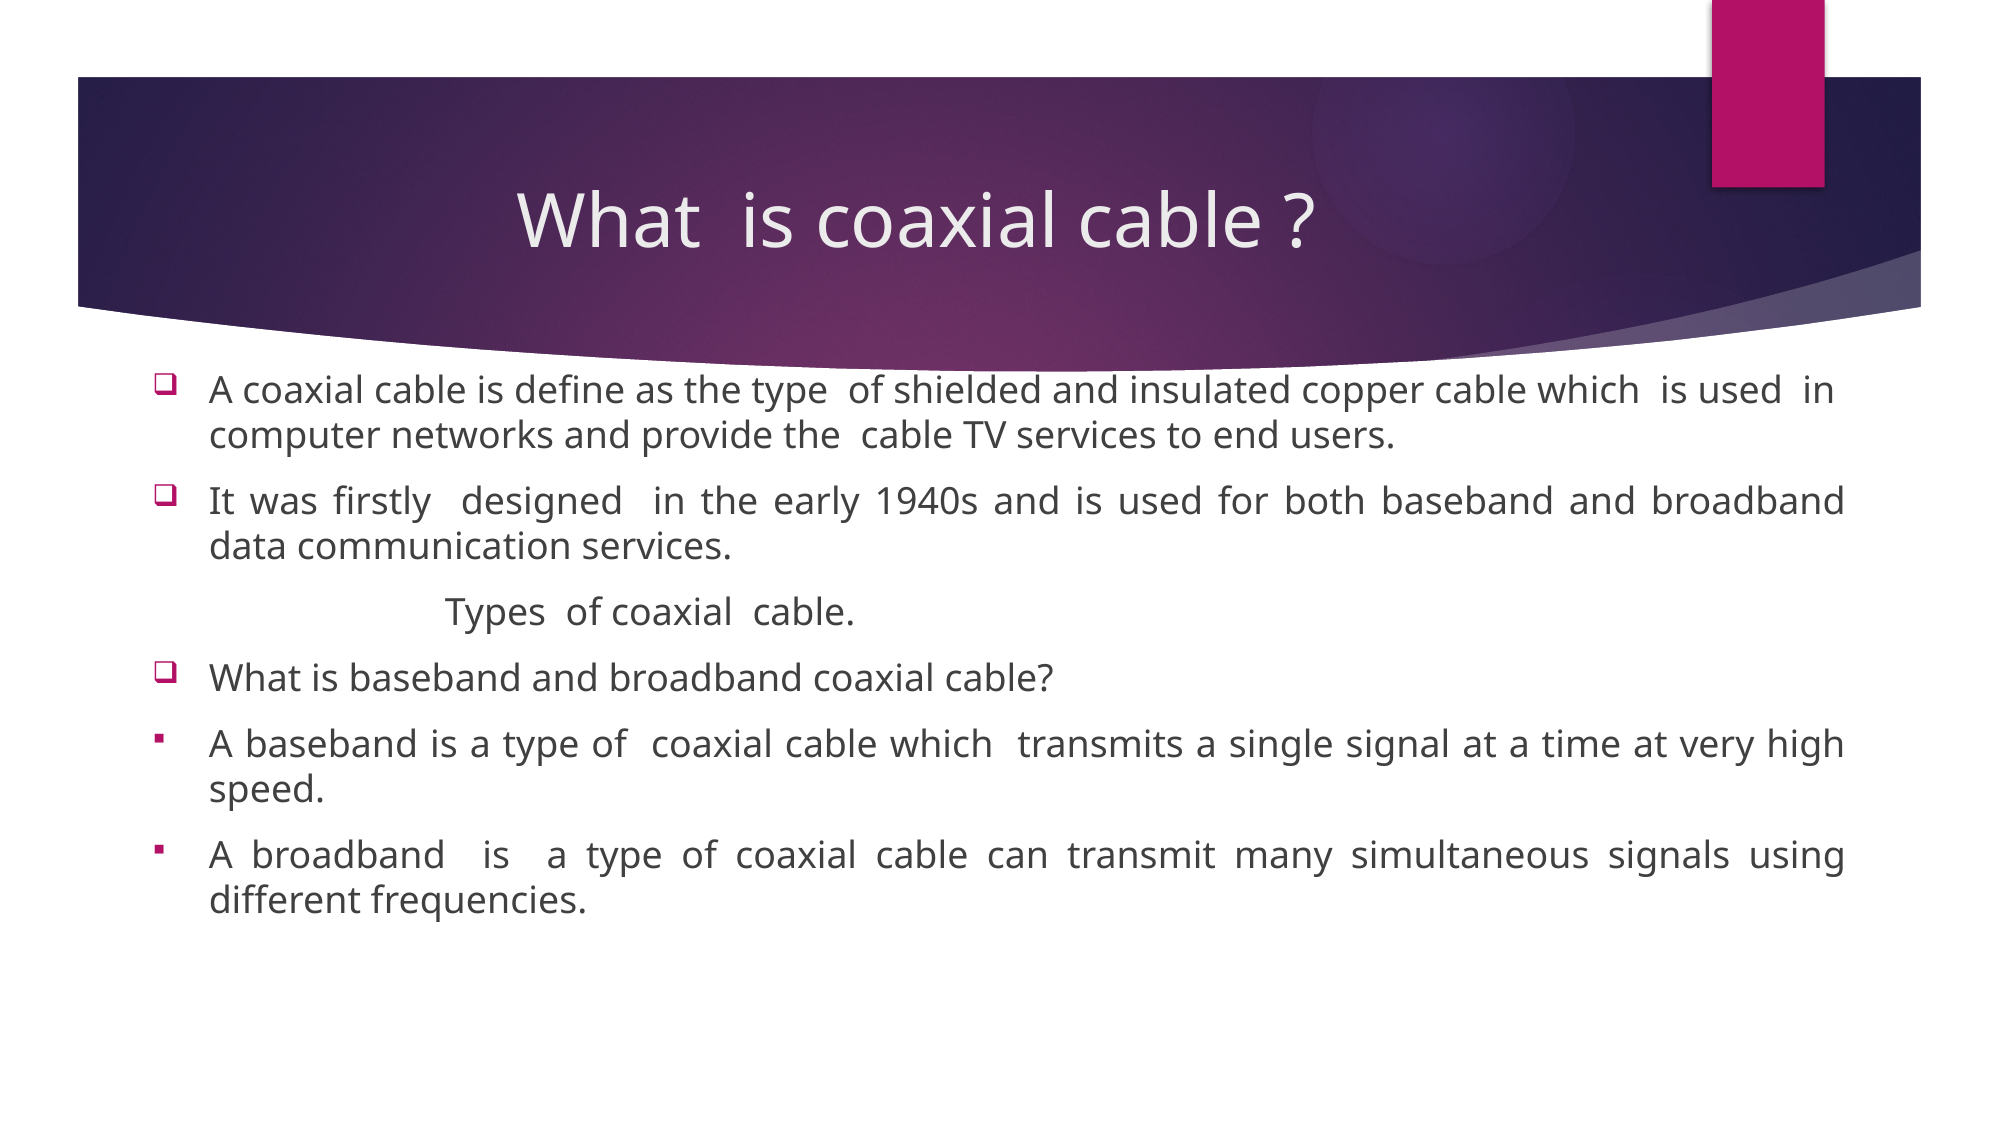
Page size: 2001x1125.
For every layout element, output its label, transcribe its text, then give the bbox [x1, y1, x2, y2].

title What is coaxial cable ? [189, 159, 1627, 227]
list A coaxial cable is define as the type of shielded and insulated copper cable which is used in computer networks and provide the cable TV services to end users. It was firstly designed in the early 1940s and is used for both baseband and broadband data communication services. Types of coaxial cable. What is baseband and broadband coaxial cable? A baseband is a type of coaxial cable which transmits a single signal at a time at very high speed. A broadband is a type of coaxial cable can transmit many simultaneous signals using different frequencies. [137, 227, 1863, 1105]
